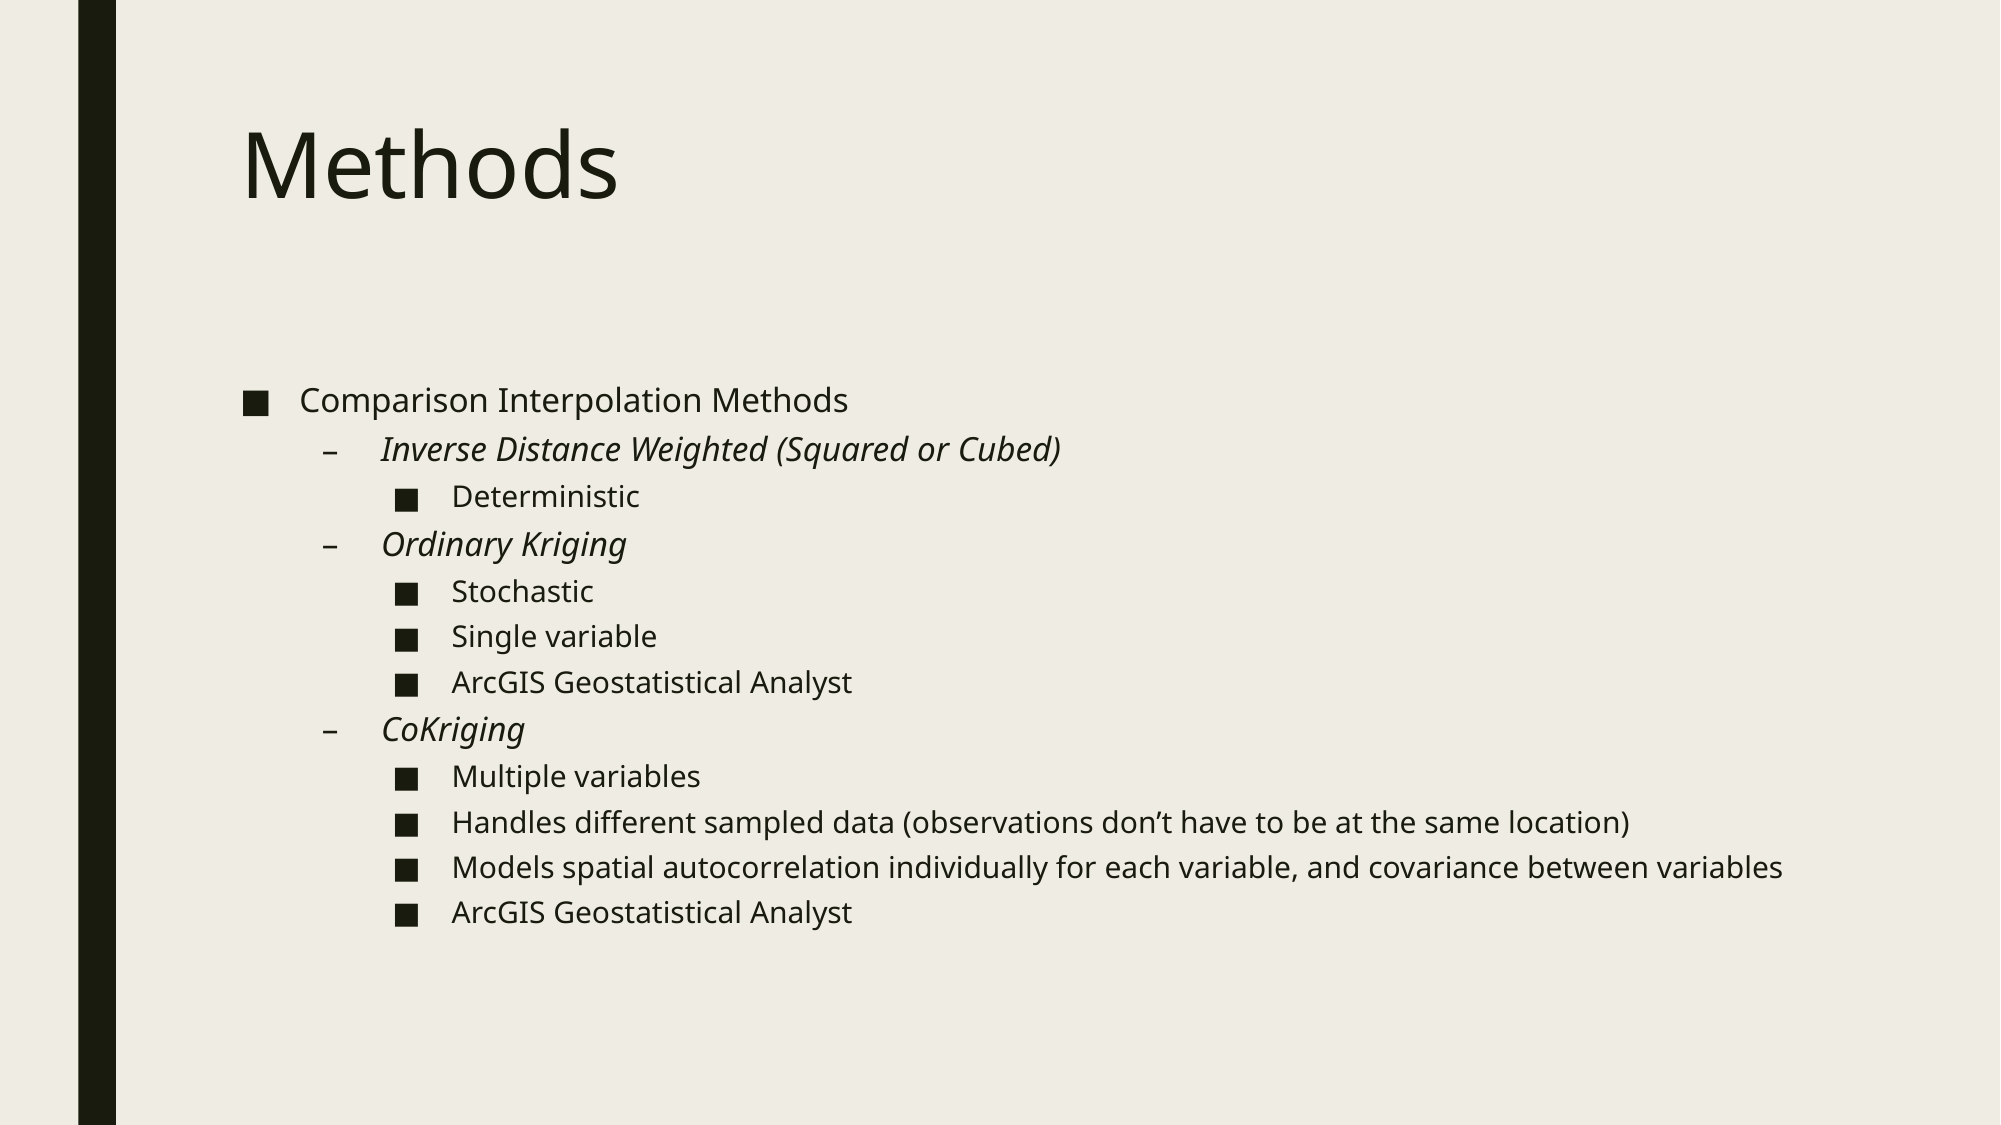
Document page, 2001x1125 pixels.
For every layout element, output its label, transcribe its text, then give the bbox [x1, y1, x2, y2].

title Methods [225, 112, 1800, 357]
list Comparison Interpolation Methods Inverse Distance Weighted (Squared or Cubed) Deterministic Ordinary Kriging Stochastic Single variable ArcGIS Geostatistical Analyst CoKriging Multiple variables Handles different sampled data (observations don’t have to be at the same location) Models spatial autocorrelation individually for each variable, and covariance between variables ArcGIS Geostatistical Analyst [225, 375, 1800, 963]
